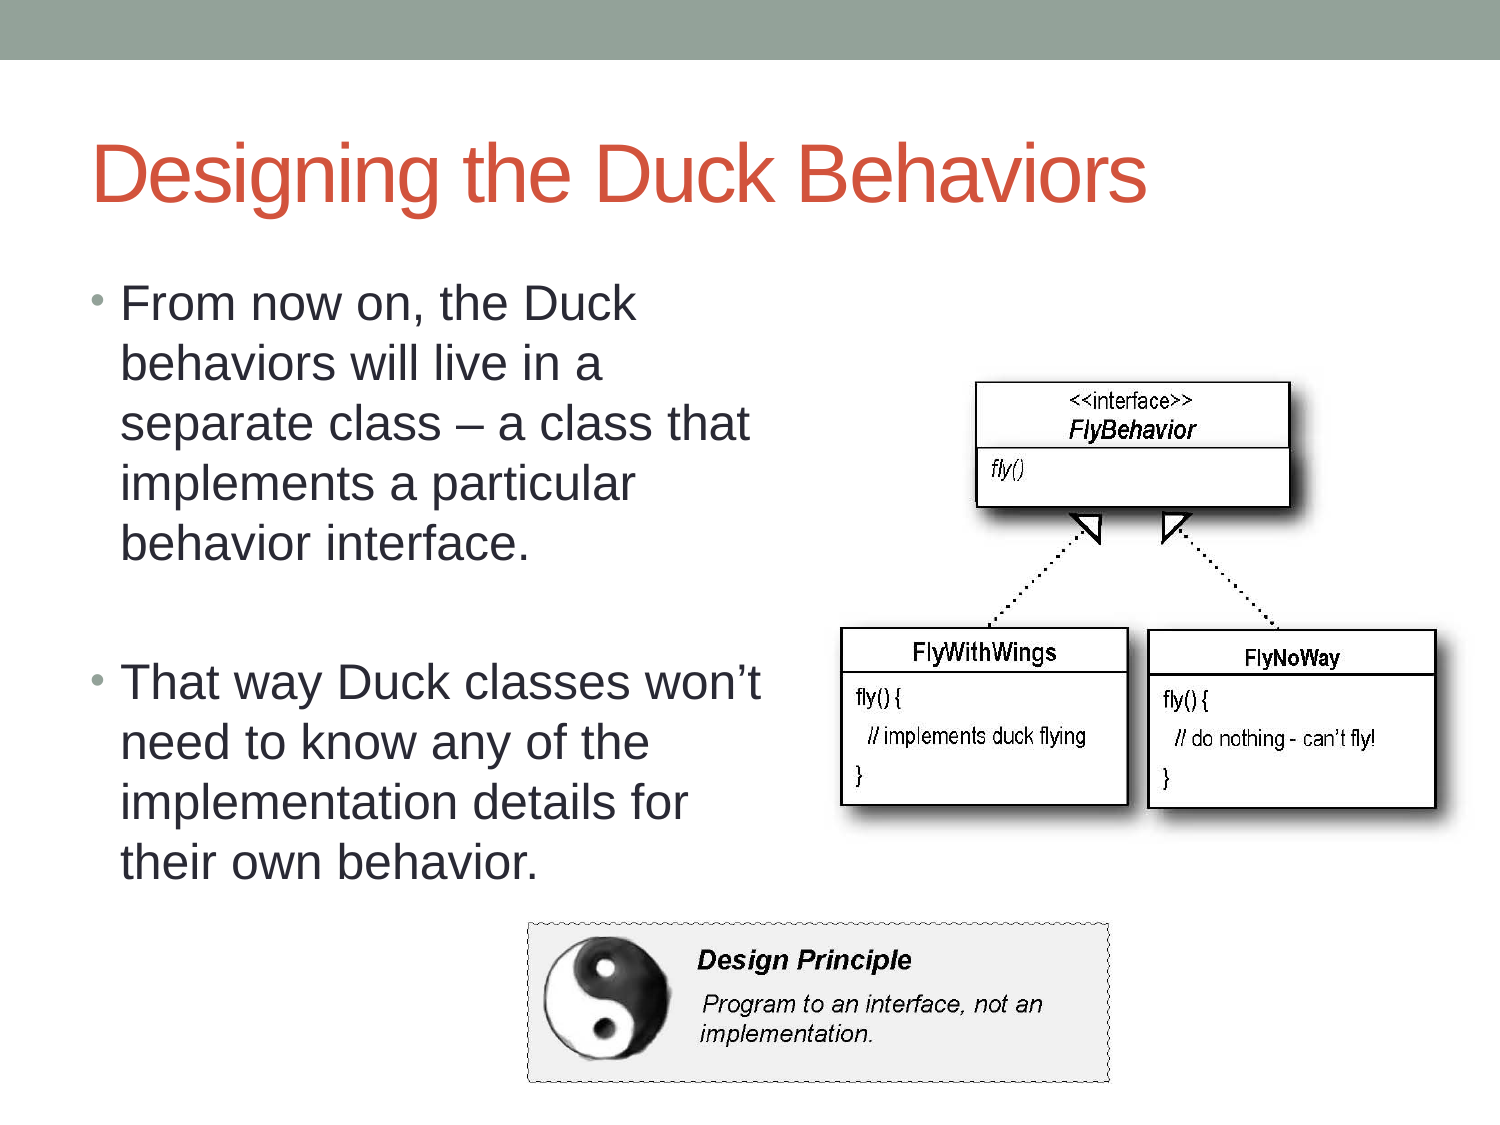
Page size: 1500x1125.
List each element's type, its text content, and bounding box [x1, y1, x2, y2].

picture [425, 903, 1150, 1125]
picture [787, 324, 1476, 862]
title Designing the Duck Behaviors [75, 87, 1425, 250]
list From now on, the Duck behaviors will live in a separate class – a class that implements a particular behavior interface. That way Duck classes won’t need to know any of the implementation details for their own behavior. [75, 262, 800, 1063]
